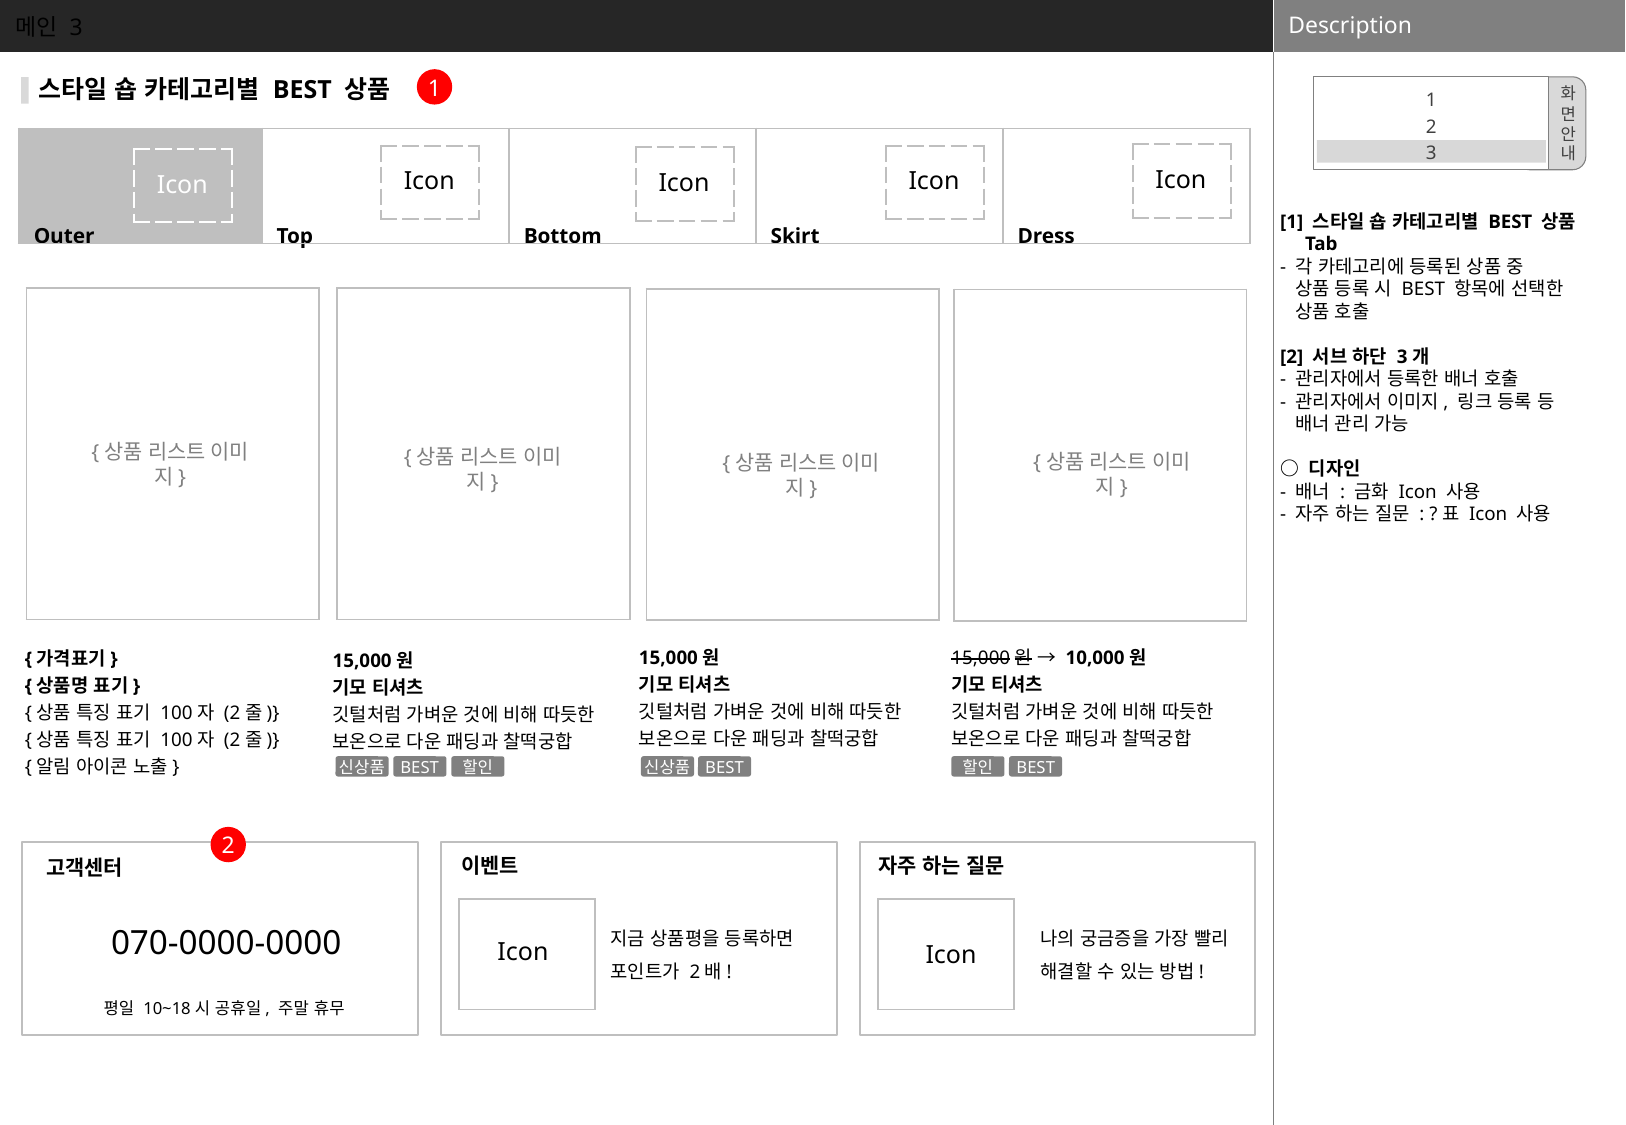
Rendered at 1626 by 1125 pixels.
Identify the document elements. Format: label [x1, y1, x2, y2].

table_header [757, 129, 1002, 243]
table_header [27, 289, 318, 619]
table_header [879, 900, 1013, 1009]
table_header [460, 900, 594, 1009]
text_box [10, 633, 1256, 785]
text_box [76, 438, 264, 489]
text_box [439, 840, 1257, 1037]
table_header [20, 129, 261, 243]
text_box [1155, 163, 1207, 194]
table_header [647, 290, 938, 619]
text_box [658, 166, 710, 197]
table_header [338, 289, 629, 619]
text_box [403, 164, 456, 196]
table_header [263, 129, 508, 243]
text_box [21, 66, 529, 112]
list [0, 0, 1238, 52]
text_box [156, 168, 209, 199]
text_box [388, 443, 577, 494]
table_header [510, 129, 755, 243]
text_box [1272, 50, 1625, 1125]
text_box [1017, 448, 1206, 499]
table_header [1004, 129, 1249, 243]
text_box [707, 449, 896, 500]
text_box [20, 824, 420, 1037]
table_header [955, 290, 1246, 620]
text_box [908, 164, 960, 196]
